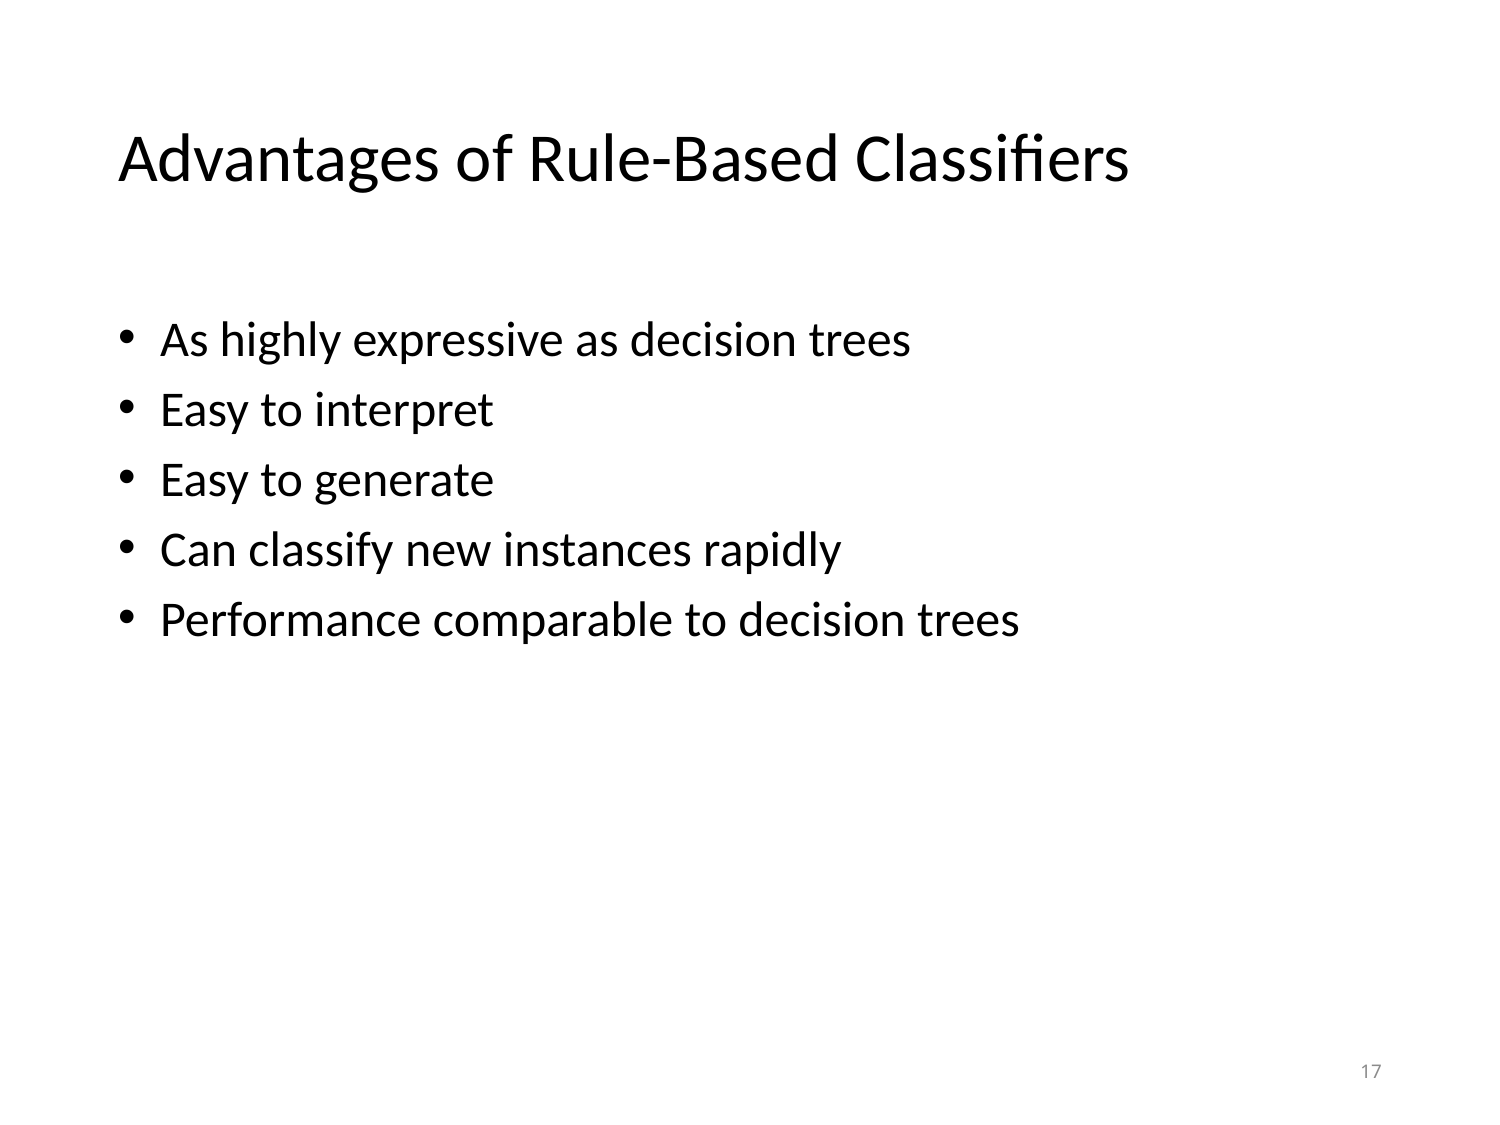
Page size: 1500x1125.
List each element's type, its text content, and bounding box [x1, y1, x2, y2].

slide_number 17 [993, 1042, 1397, 1103]
title Advantages of Rule-Based Classifiers [103, 45, 1397, 263]
list As highly expressive as decision trees Easy to interpret Easy to generate Can classify new instances rapidly Performance comparable to decision trees [103, 298, 1397, 1013]
